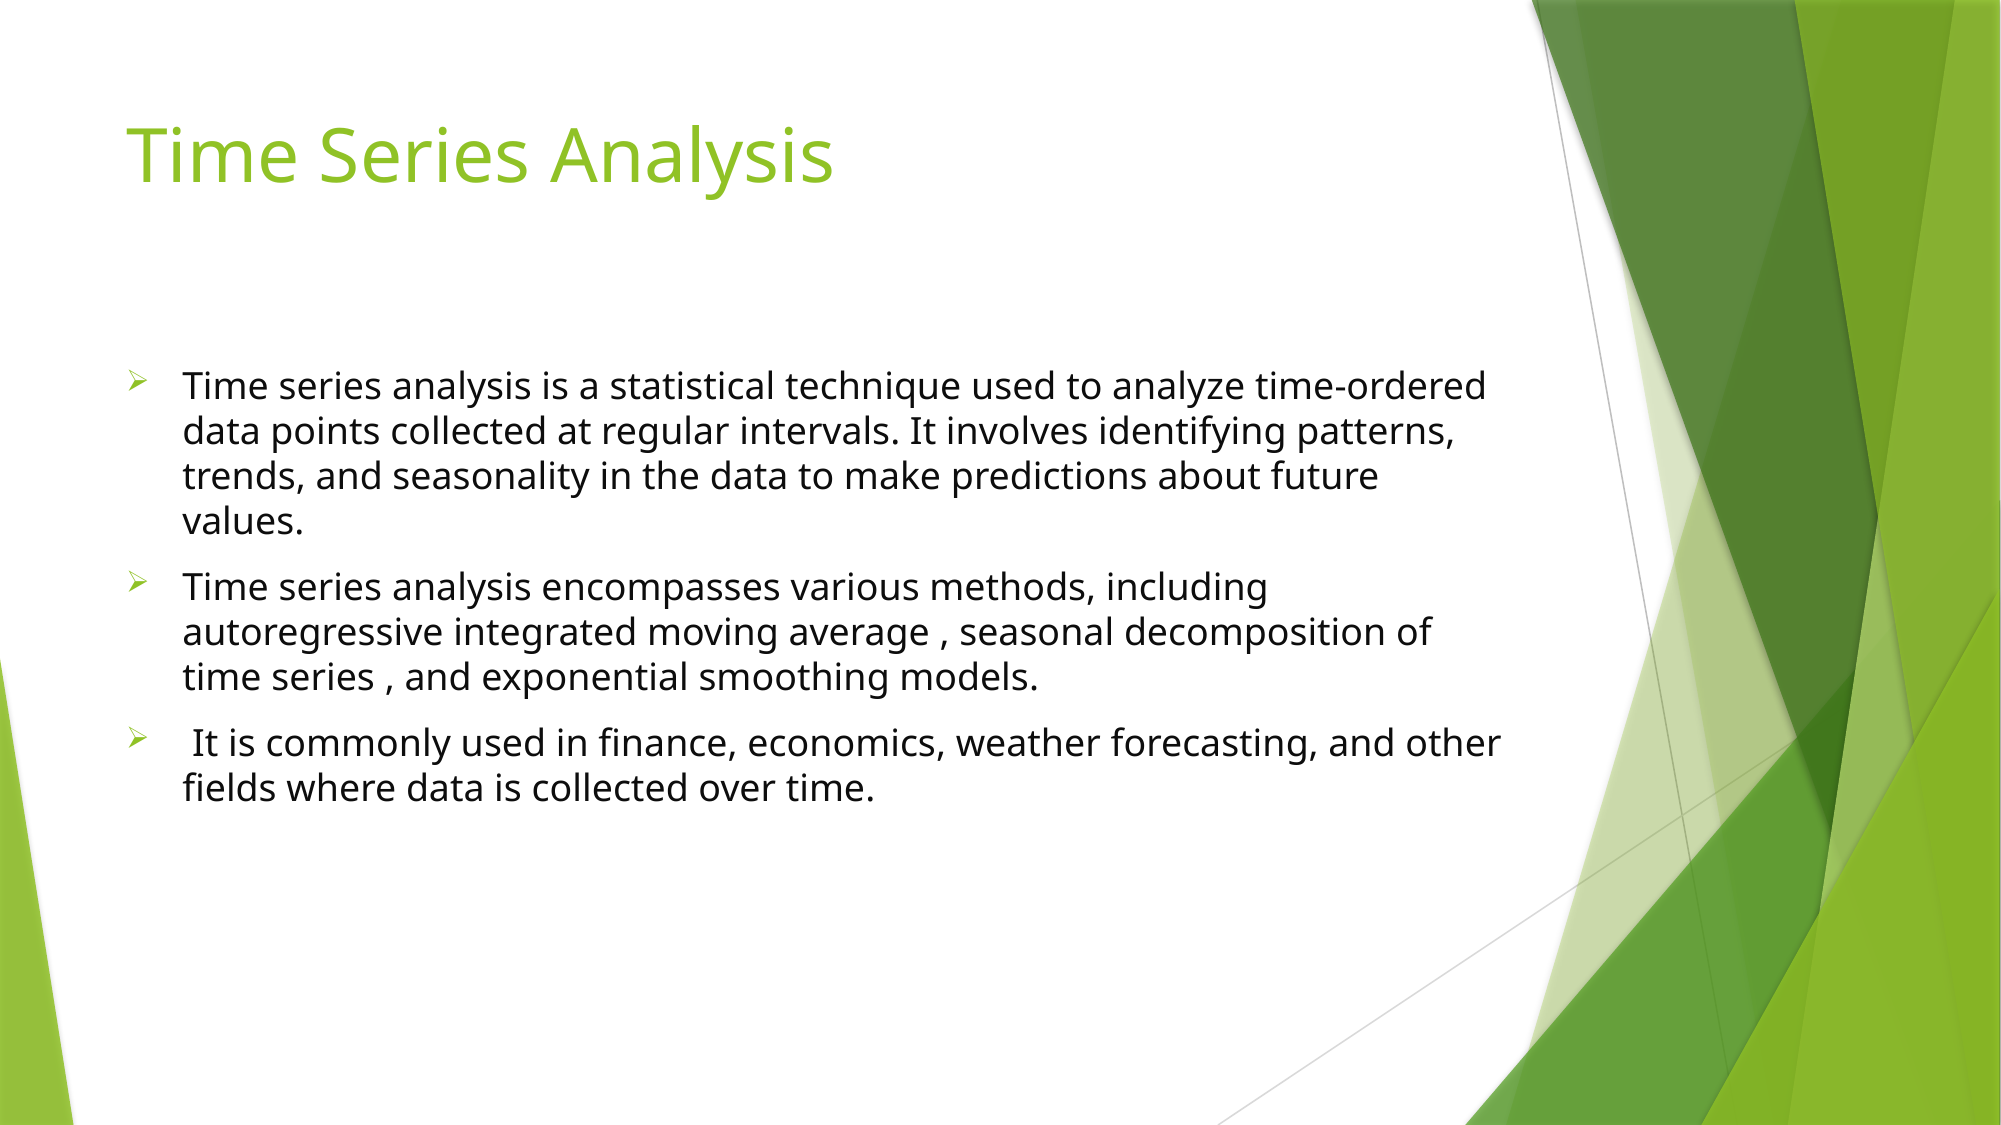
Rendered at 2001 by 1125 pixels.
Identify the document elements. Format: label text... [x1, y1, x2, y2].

list Time series analysis is a statistical technique used to analyze time-ordered data points collected at regular intervals. It involves identifying patterns, trends, and seasonality in the data to make predictions about future values. Time series analysis encompasses various methods, including autoregressive integrated moving average , seasonal decomposition of time series , and exponential smoothing models. It is commonly used in finance, economics, weather forecasting, and other fields where data is collected over time. [111, 354, 1522, 992]
title Time Series Analysis [111, 99, 1522, 317]
